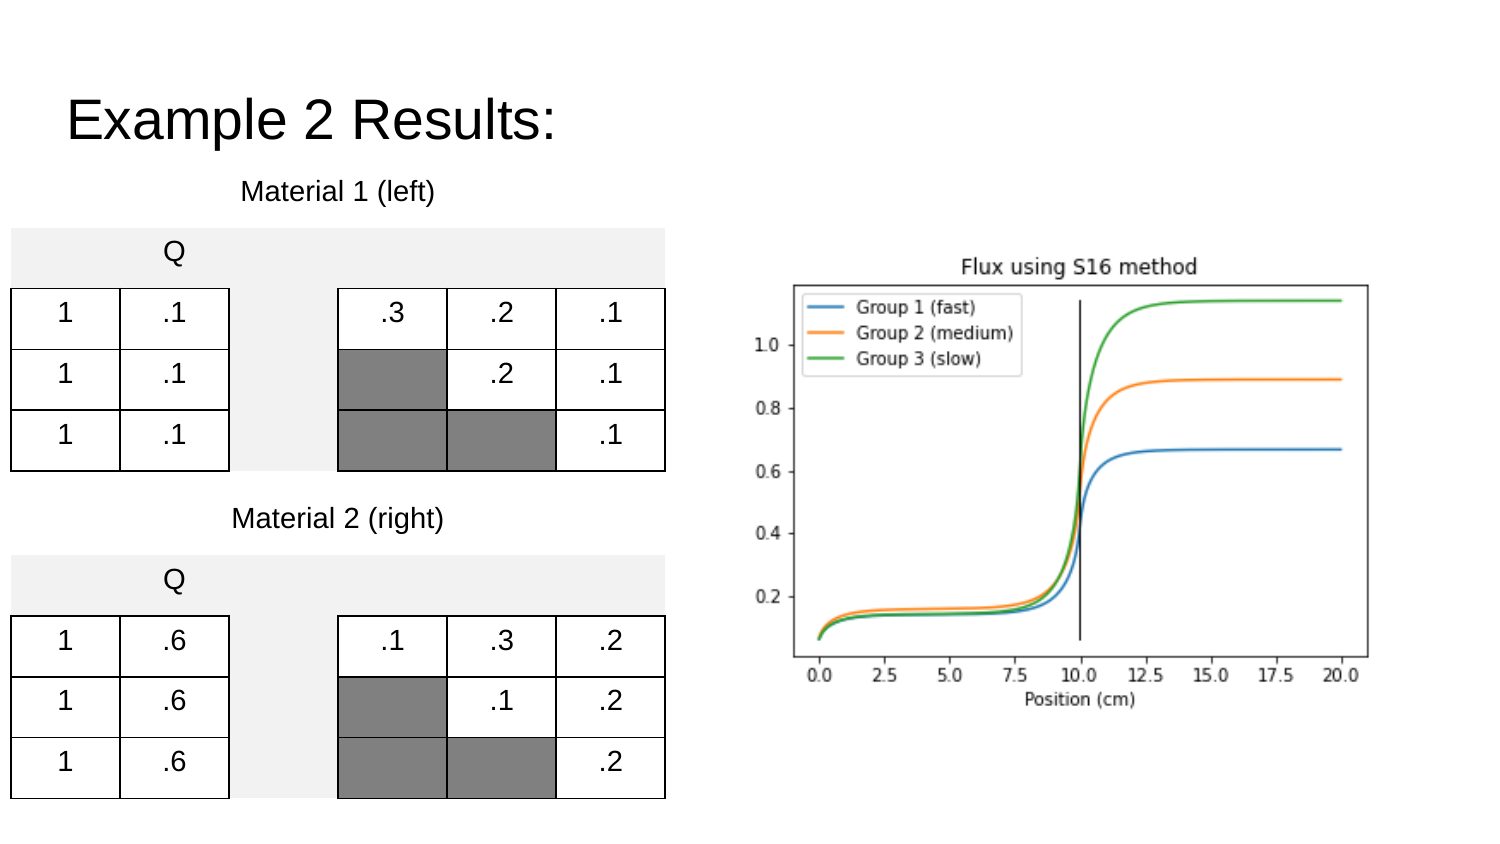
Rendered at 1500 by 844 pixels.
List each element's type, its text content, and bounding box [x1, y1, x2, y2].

picture [701, 224, 1441, 718]
title Example 2 Results: [51, 72, 1449, 167]
